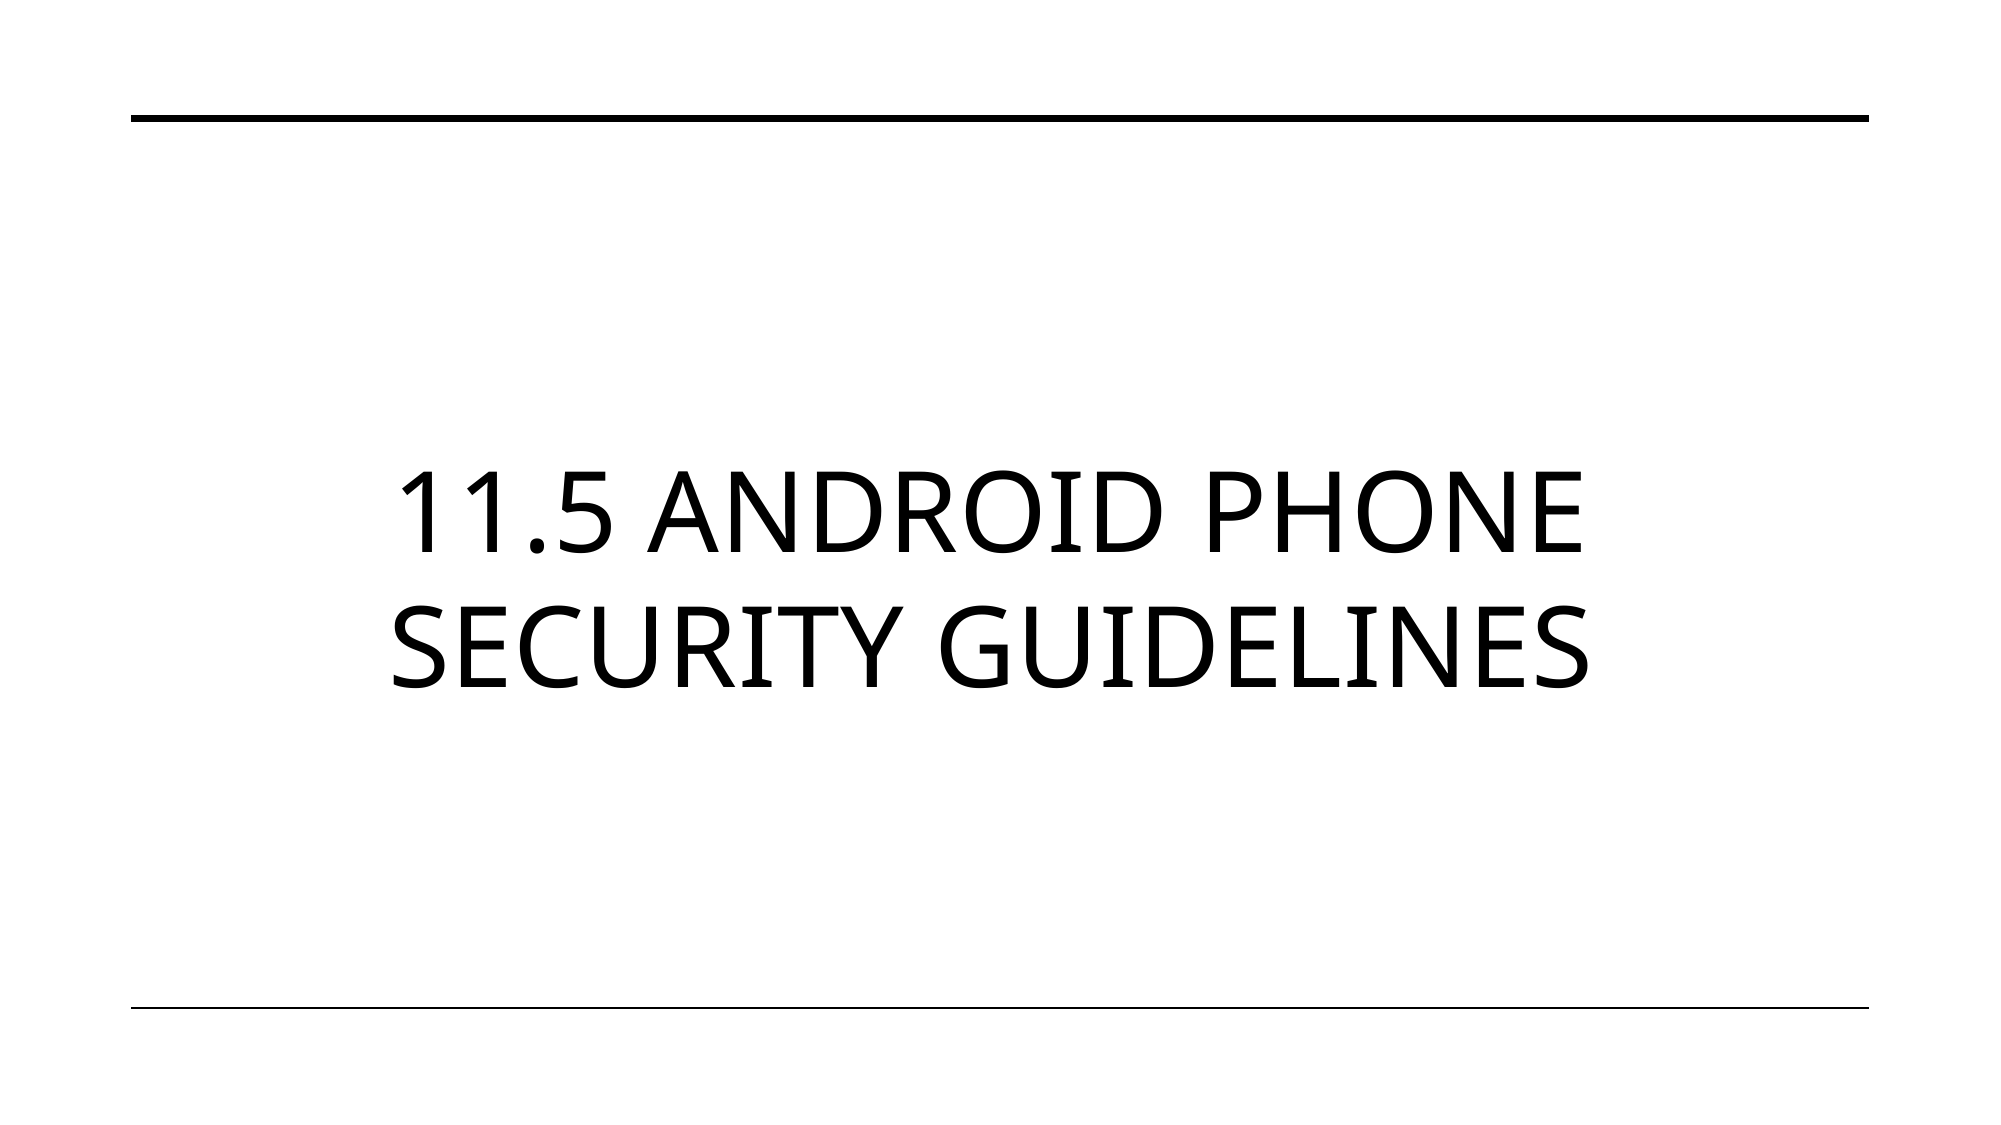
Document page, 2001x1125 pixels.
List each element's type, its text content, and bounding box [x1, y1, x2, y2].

title 11.5 ANDROID PHONE SECURITY GUIDELINES [114, 151, 1869, 999]
